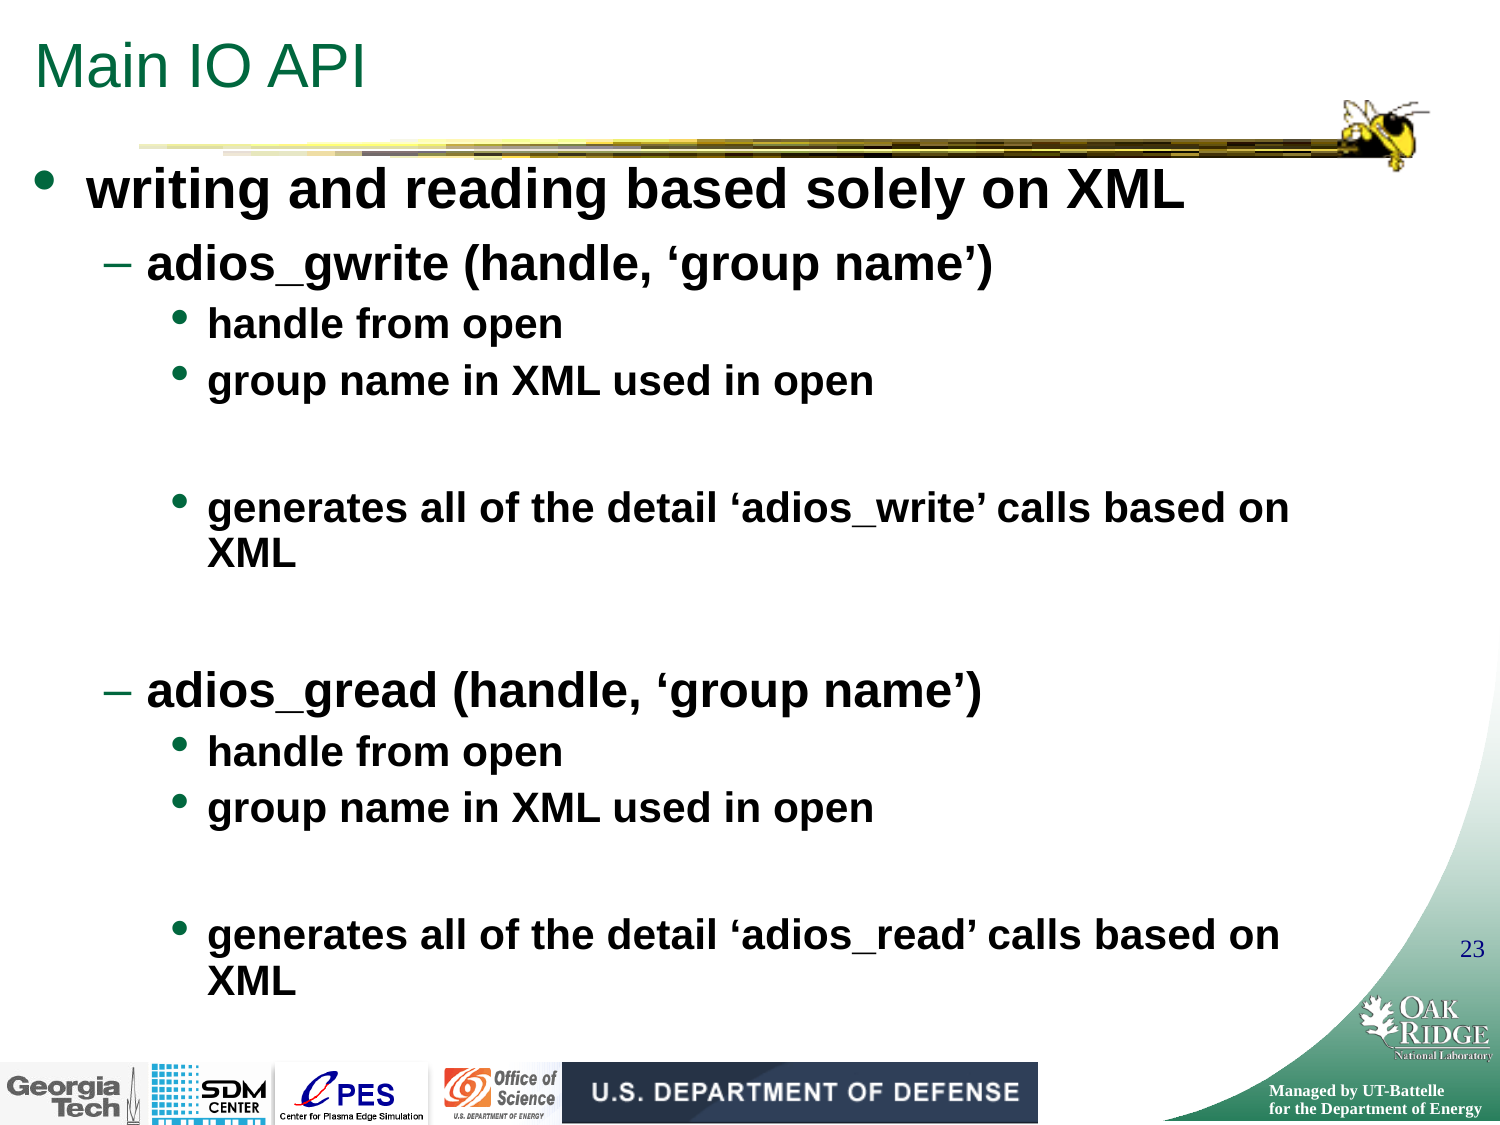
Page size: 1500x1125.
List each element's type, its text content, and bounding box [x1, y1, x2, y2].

picture [112, 124, 1433, 175]
picture [1350, 987, 1500, 1066]
picture [437, 1062, 1038, 1125]
title Main IO API [19, 12, 1460, 124]
list writing and reading based solely on XML adios_gwrite (handle, ‘group name’) handle from open group name in XML used in open generates all of the detail ‘adios_write’ calls based on XML adios_gread (handle, ‘group name’) handle from open group name in XML used in open generates all of the detail ‘adios_read’ calls based on XML [19, 151, 1370, 1013]
picture [275, 1062, 428, 1125]
picture [150, 1062, 271, 1125]
picture [0, 1062, 149, 1125]
